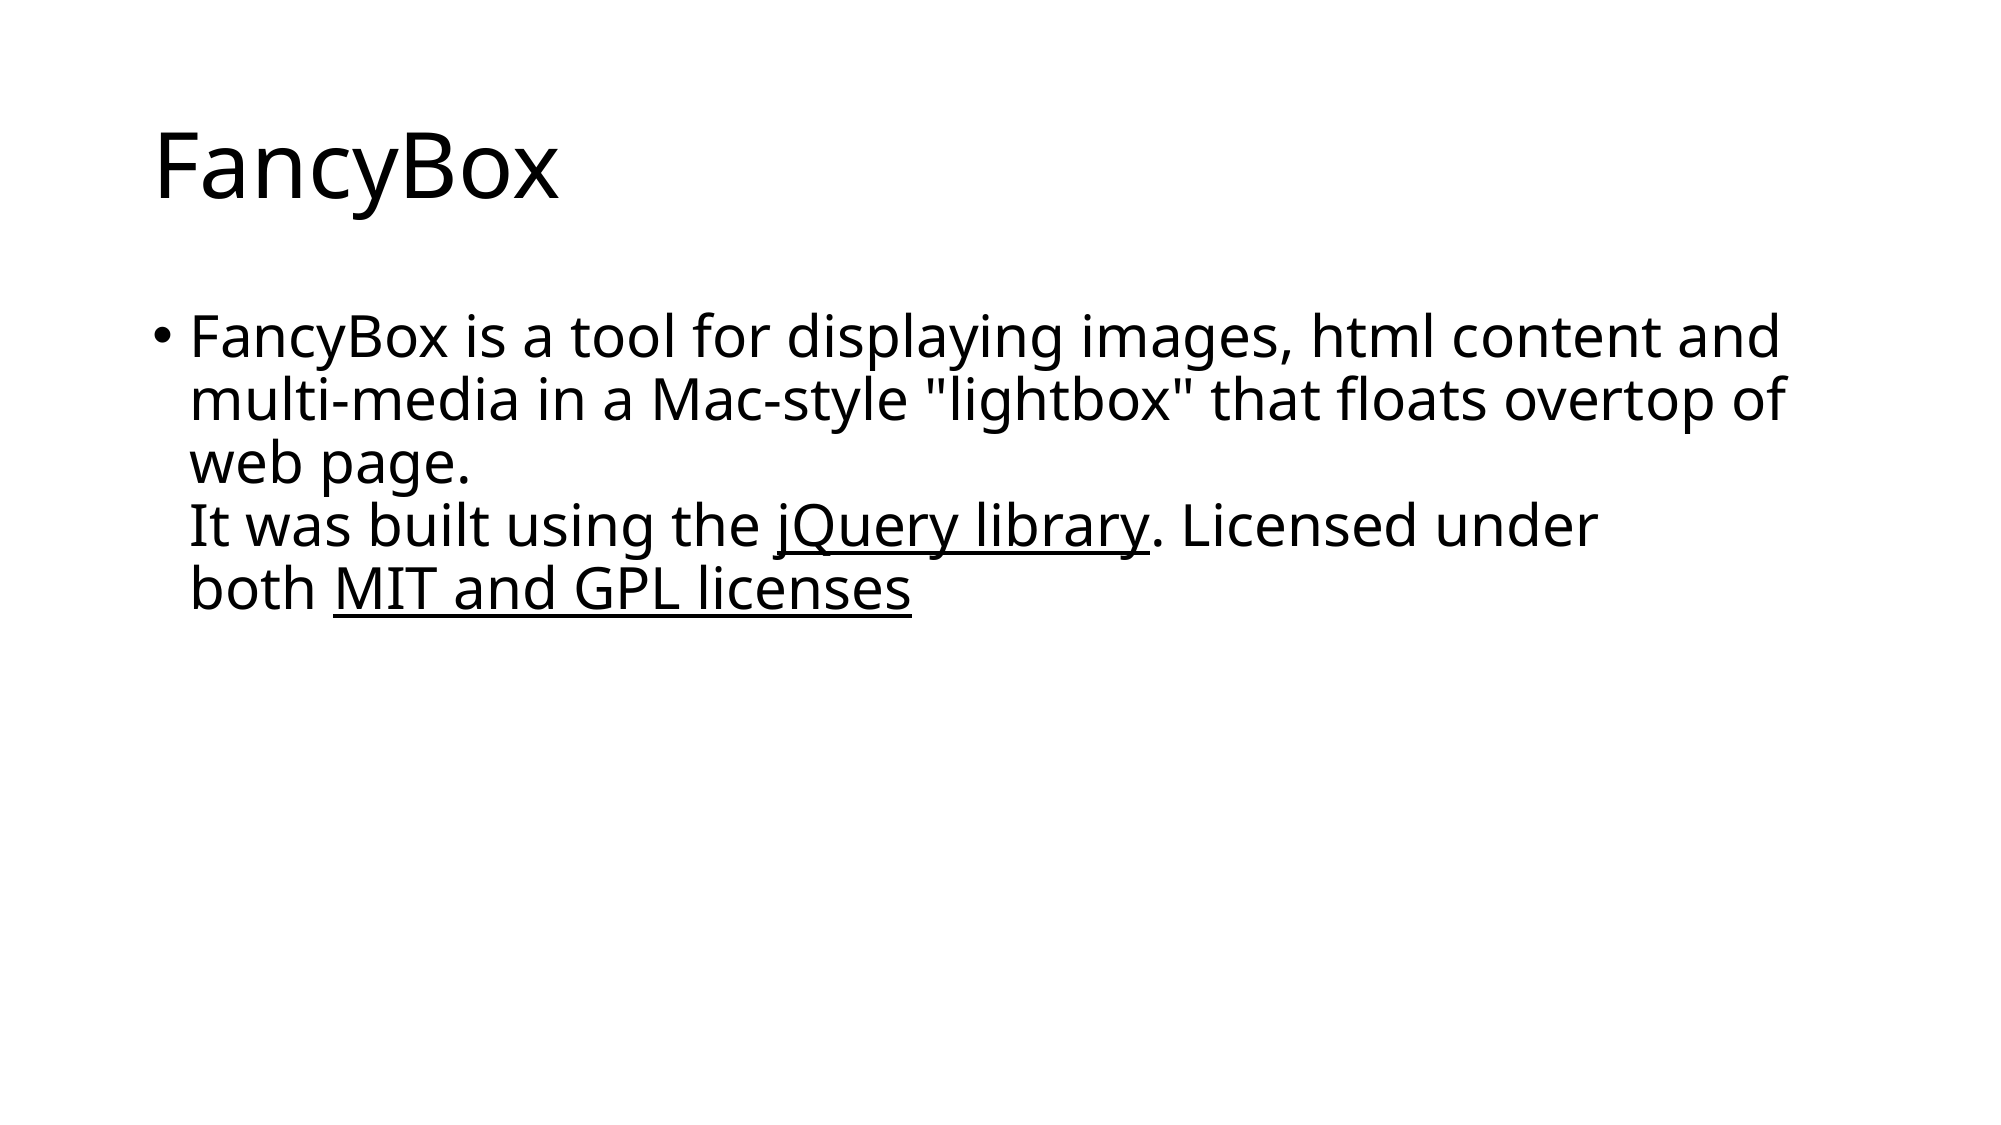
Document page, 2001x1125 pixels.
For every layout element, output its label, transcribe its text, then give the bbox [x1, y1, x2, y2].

list FancyBox is a tool for displaying images, html content and multi-media in a Mac-style "lightbox" that floats overtop of web page. It was built using the jQuery library. Licensed under both MIT and GPL licenses [137, 299, 1863, 1014]
title FancyBox [137, 59, 1863, 278]
